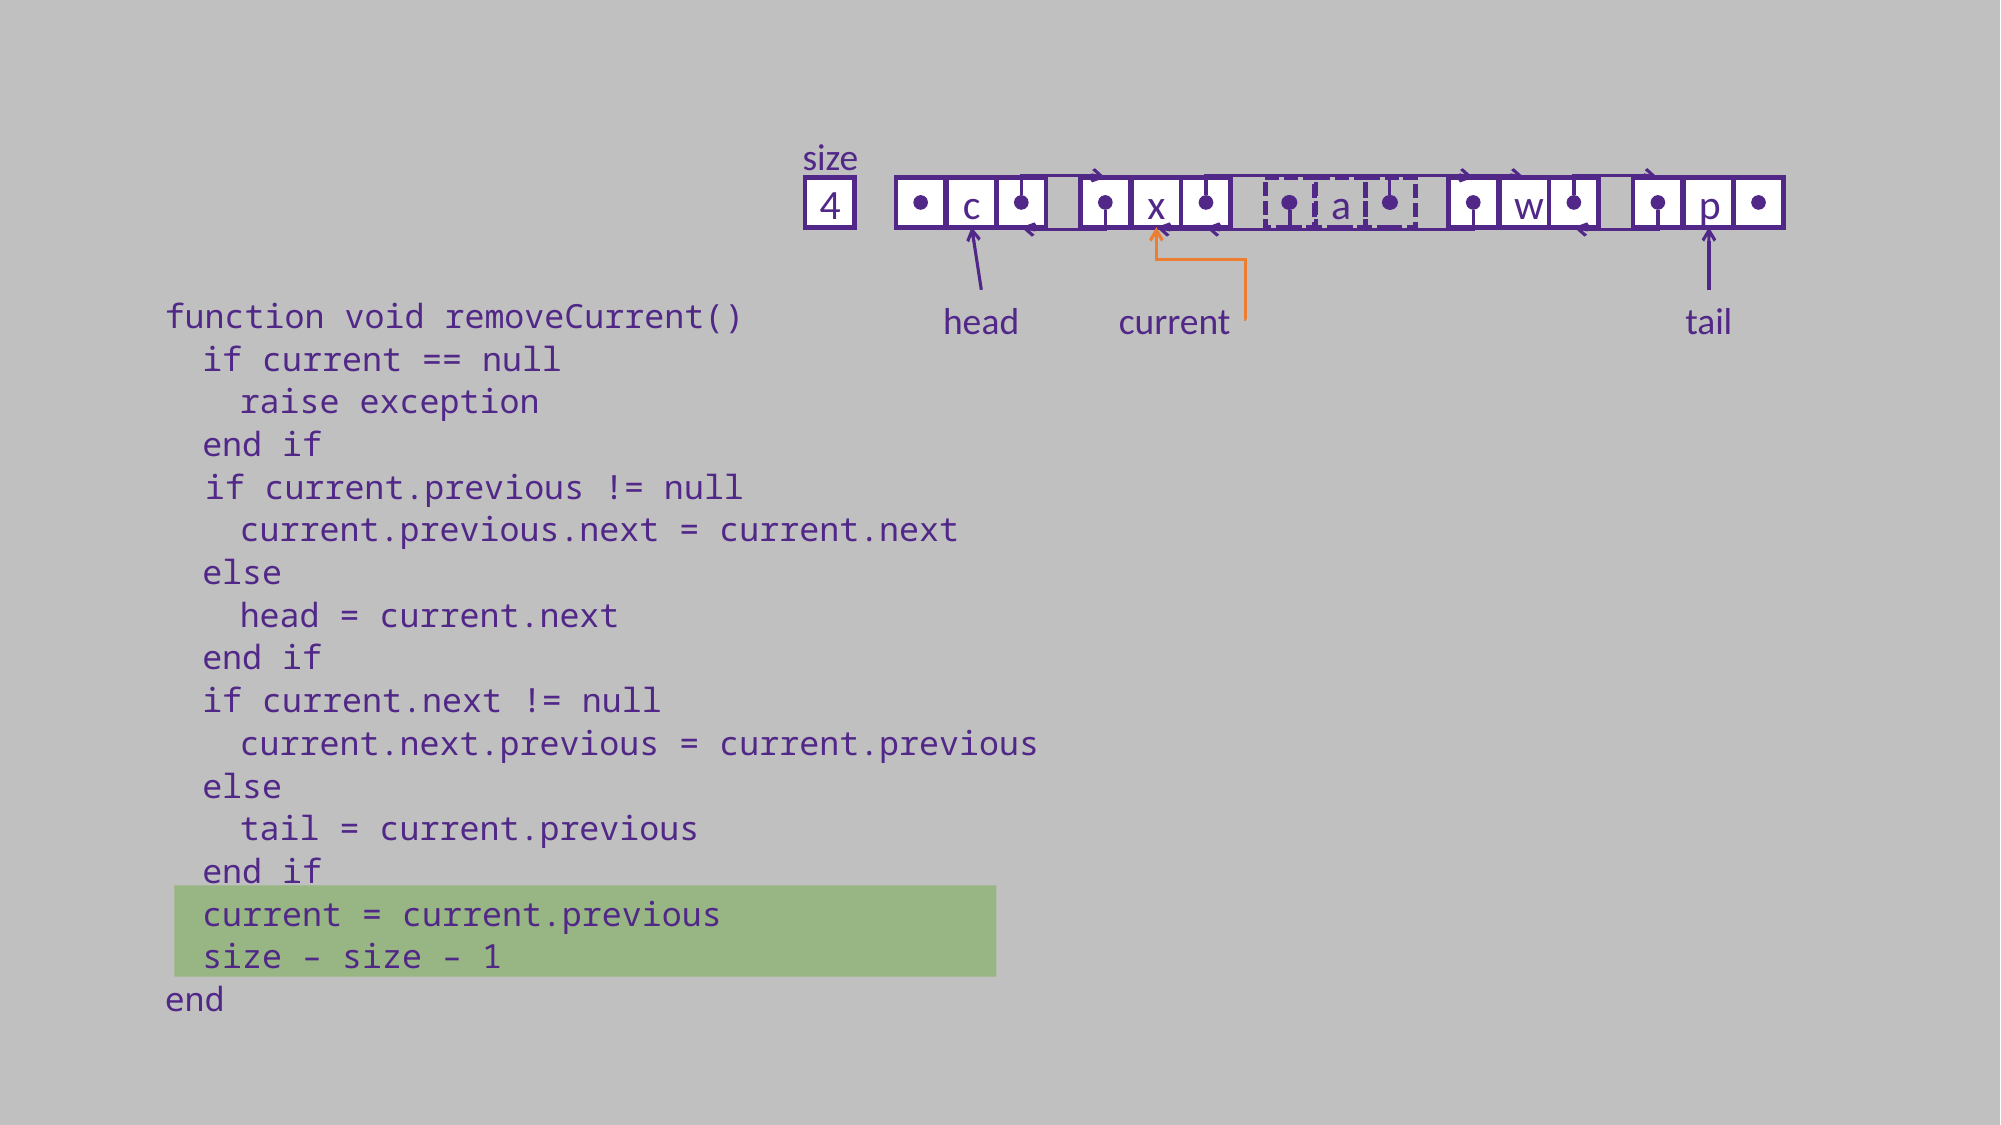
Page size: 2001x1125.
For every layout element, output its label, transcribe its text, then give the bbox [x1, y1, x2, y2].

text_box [787, 125, 1784, 351]
text_box function void removeCurrent() if current == null raise exception end if if current.previous != null current.previous.next = current.next else head = current.next end if if current.next != null current.next.previous = current.previous else tail = current.previous end if current = current.previous size – size – 1 end [150, 285, 1139, 1026]
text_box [1156, 227, 1247, 321]
